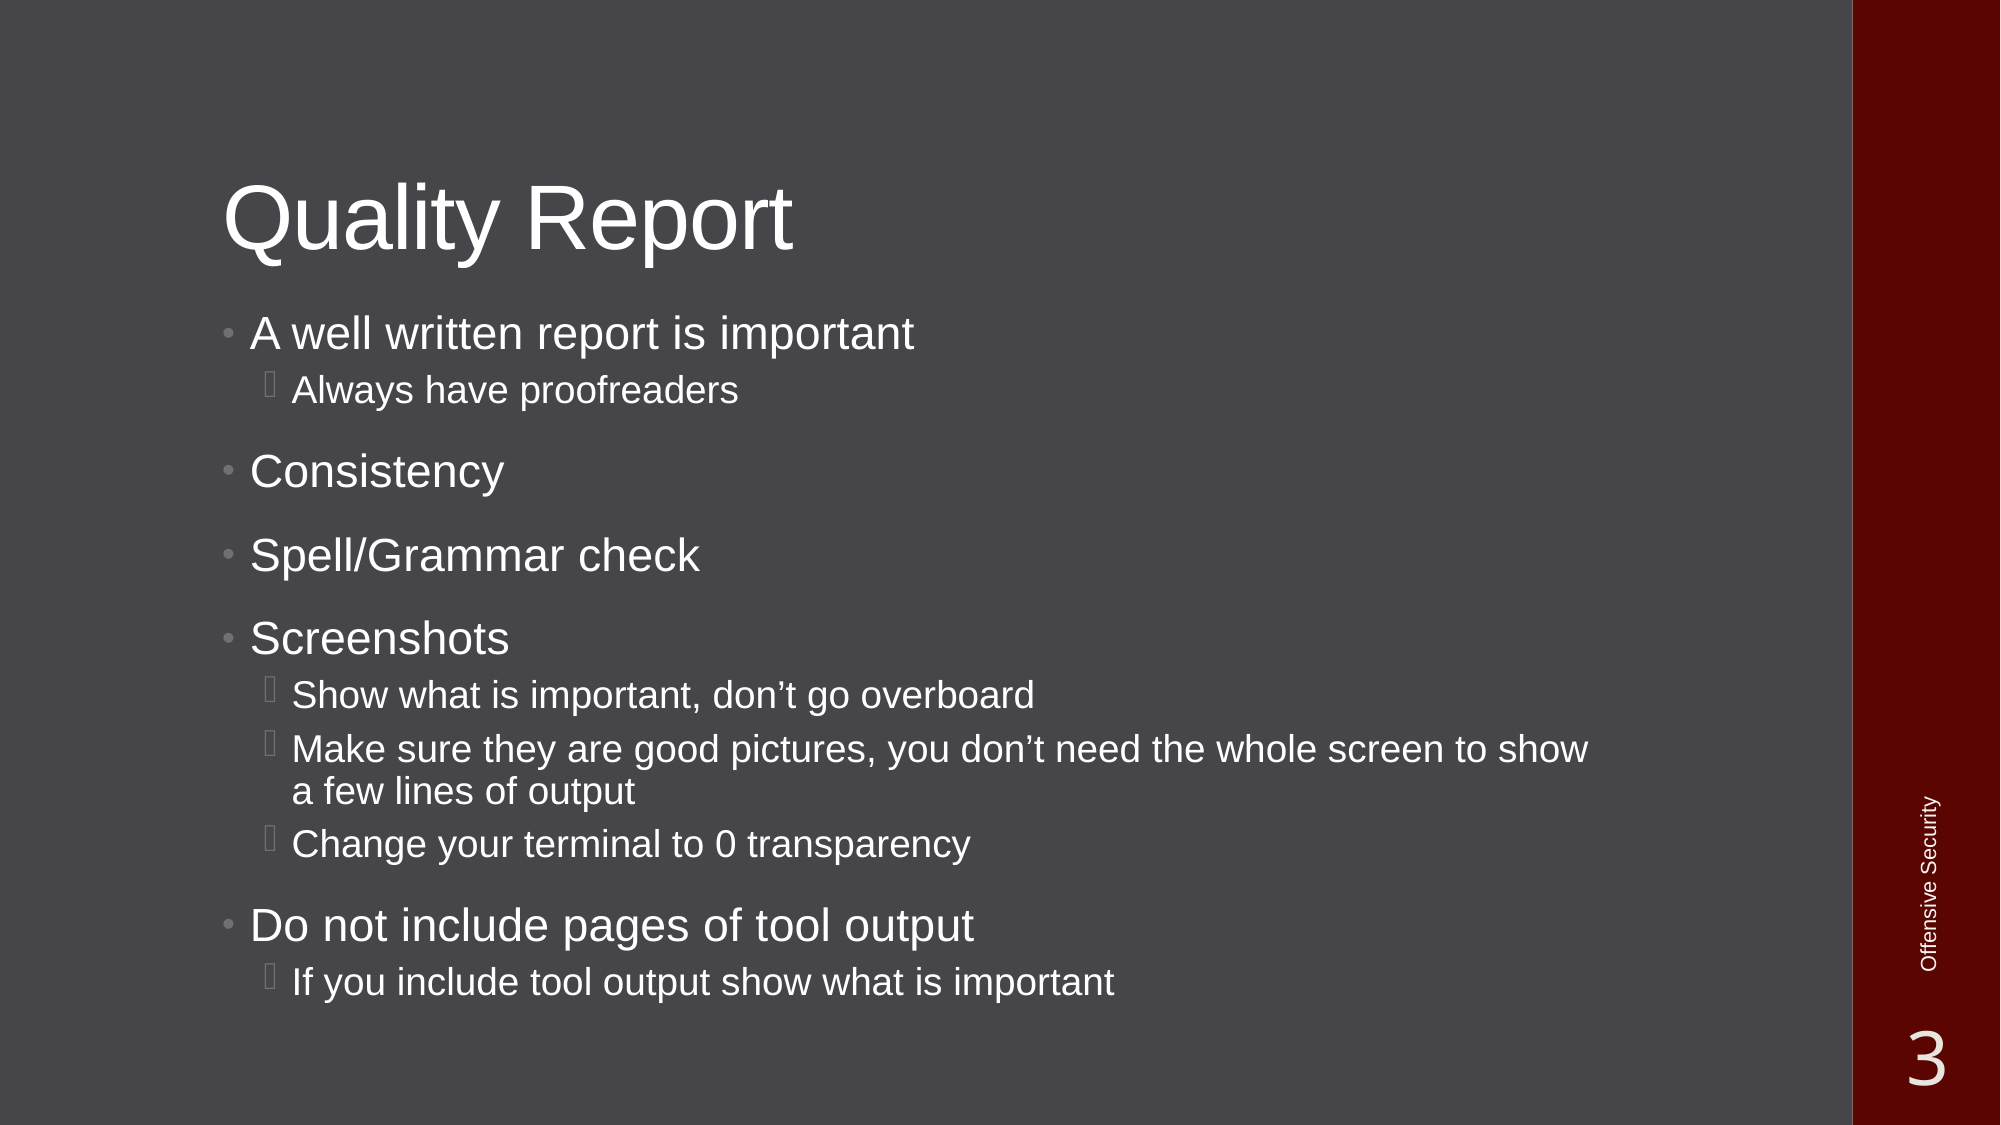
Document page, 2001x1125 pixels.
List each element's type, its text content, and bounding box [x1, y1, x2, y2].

list A well written report is important Always have proofreaders Consistency Spell/Grammar check Screenshots Show what is important, don’t go overboard Make sure they are good pictures, you don’t need the whole screen to show a few lines of output Change your terminal to 0 transparency Do not include pages of tool output If you include tool output show what is important [206, 299, 1617, 1014]
title Quality Report [206, 60, 1797, 278]
slide_number 3 [1852, 1012, 2000, 1110]
footer Offensive Security [1897, 400, 1958, 988]
